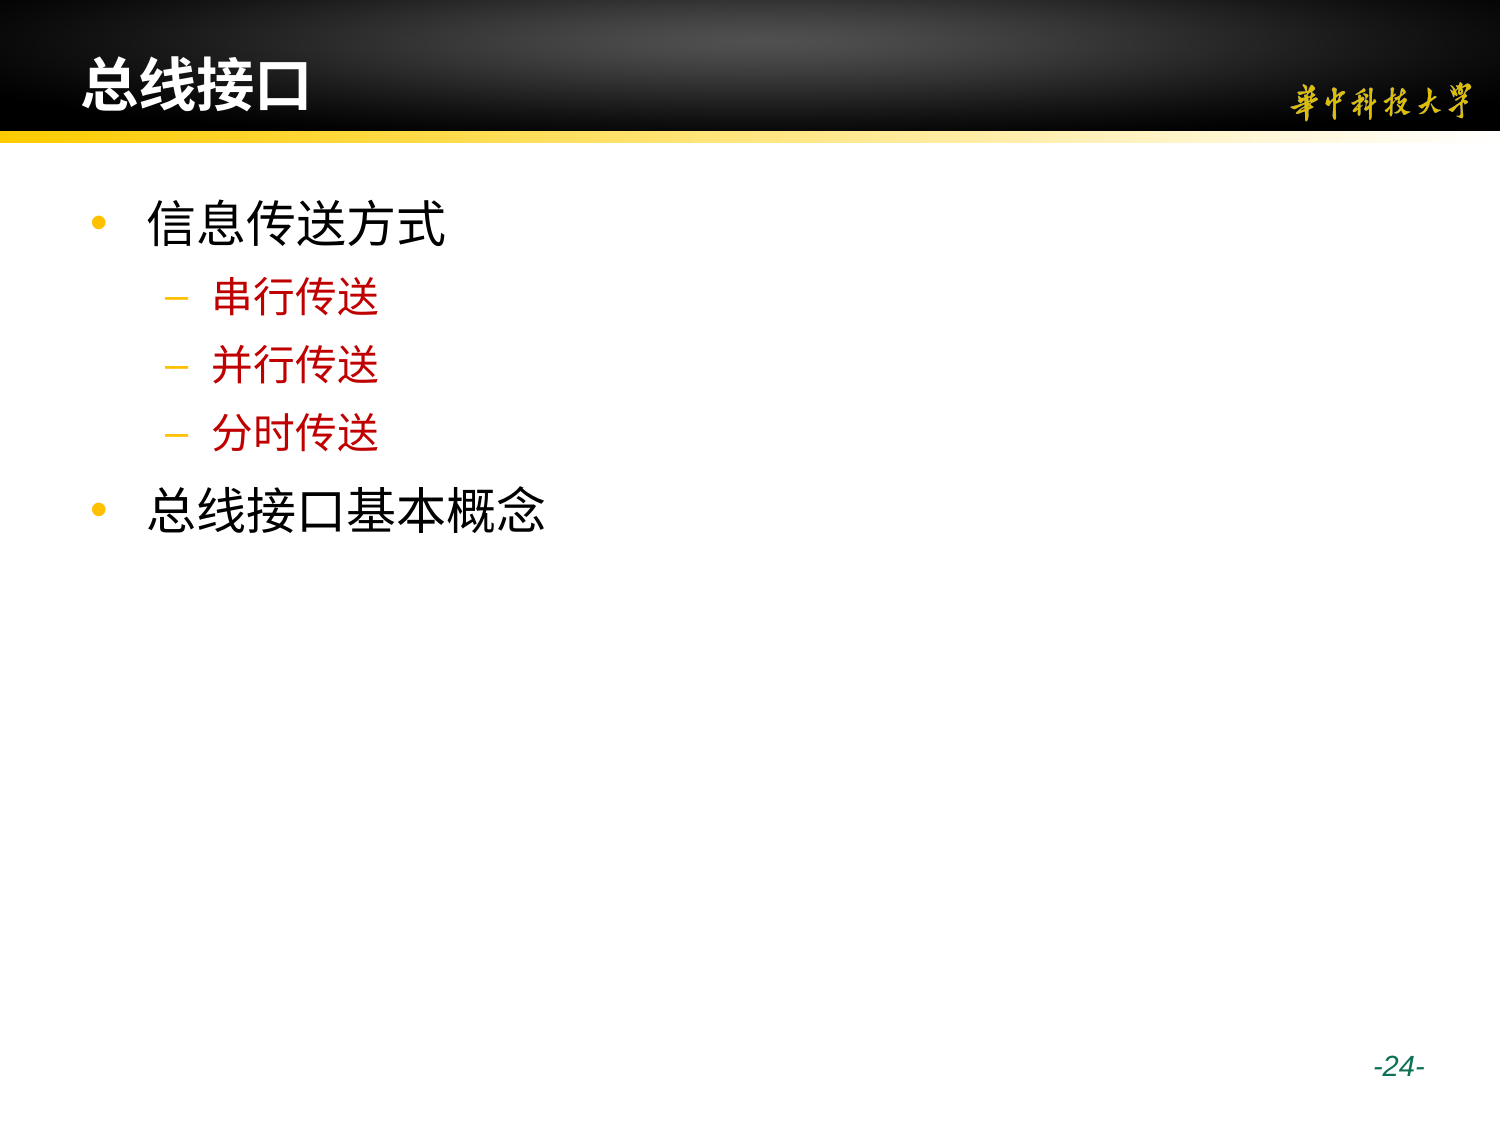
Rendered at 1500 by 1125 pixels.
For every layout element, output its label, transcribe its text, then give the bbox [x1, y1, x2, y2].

text_box [562, 131, 567, 143]
text_box [738, 131, 744, 143]
title 总线接口 [64, 34, 1416, 131]
list 信息传送方式 串行传送 并行传送 分时传送 总线接口基本概念 [74, 172, 1424, 1000]
picture [0, 0, 1500, 131]
slide_number -24- [1281, 1039, 1448, 1118]
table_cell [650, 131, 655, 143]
